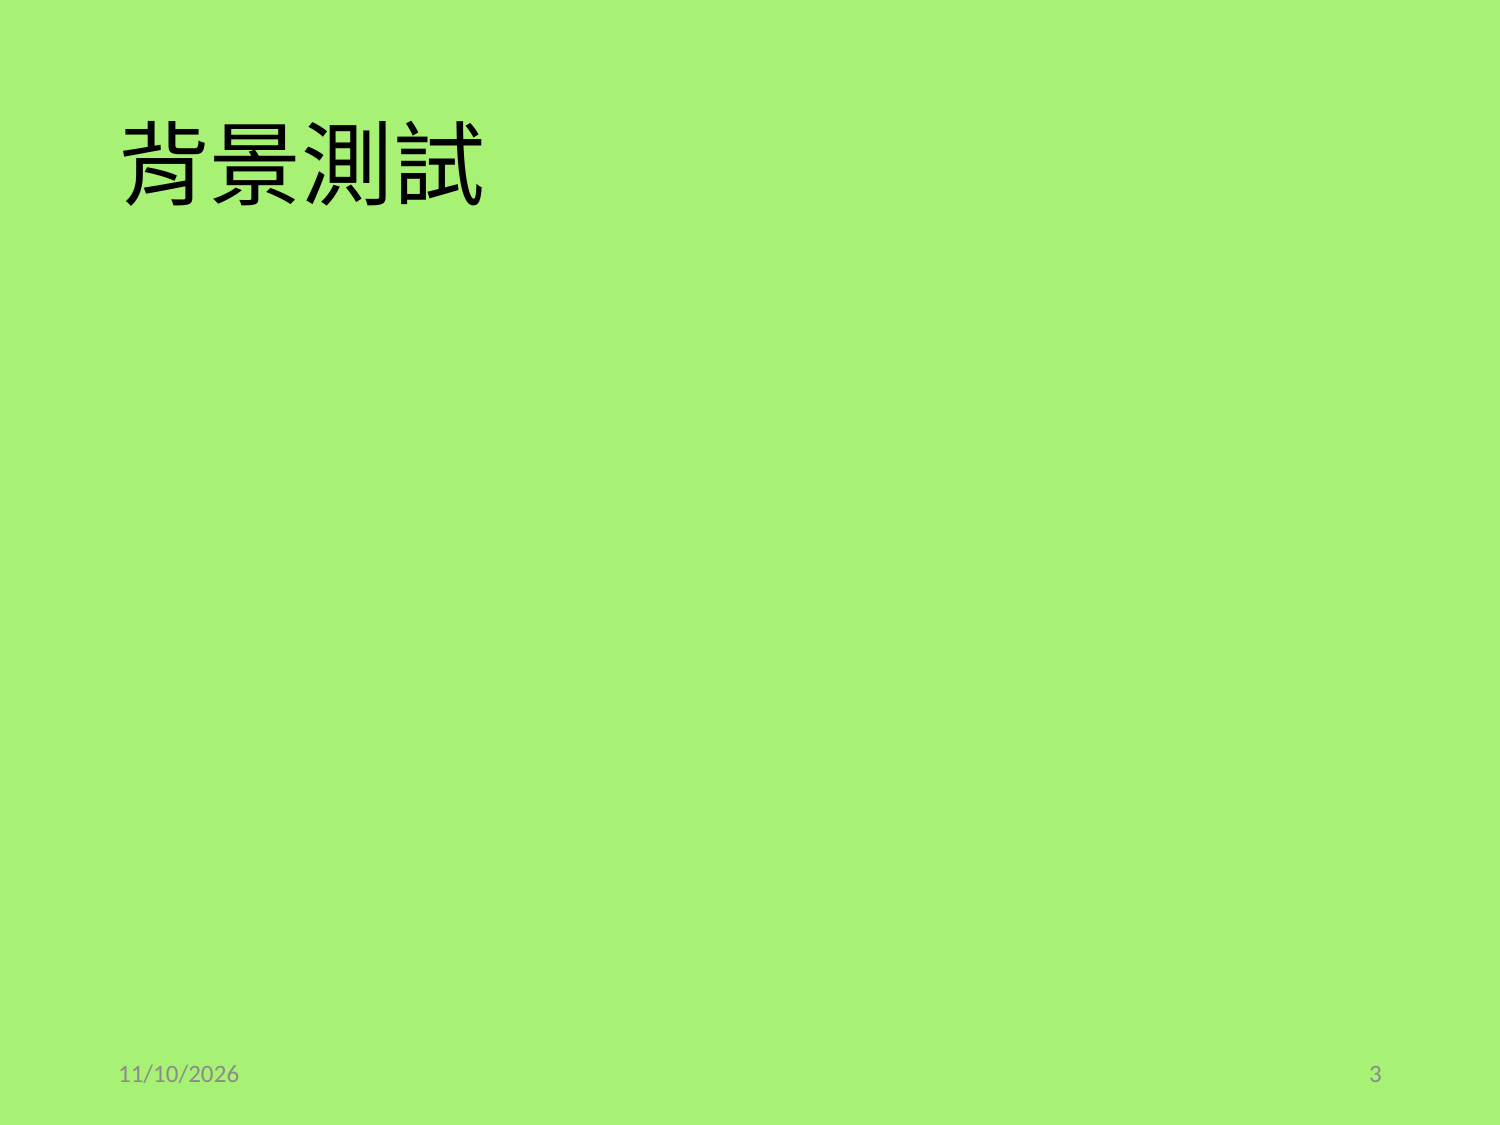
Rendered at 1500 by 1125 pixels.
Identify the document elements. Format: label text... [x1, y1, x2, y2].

slide_number 3 [1059, 1042, 1397, 1103]
title 背景測試 [103, 59, 1397, 278]
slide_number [103, 1042, 441, 1103]
